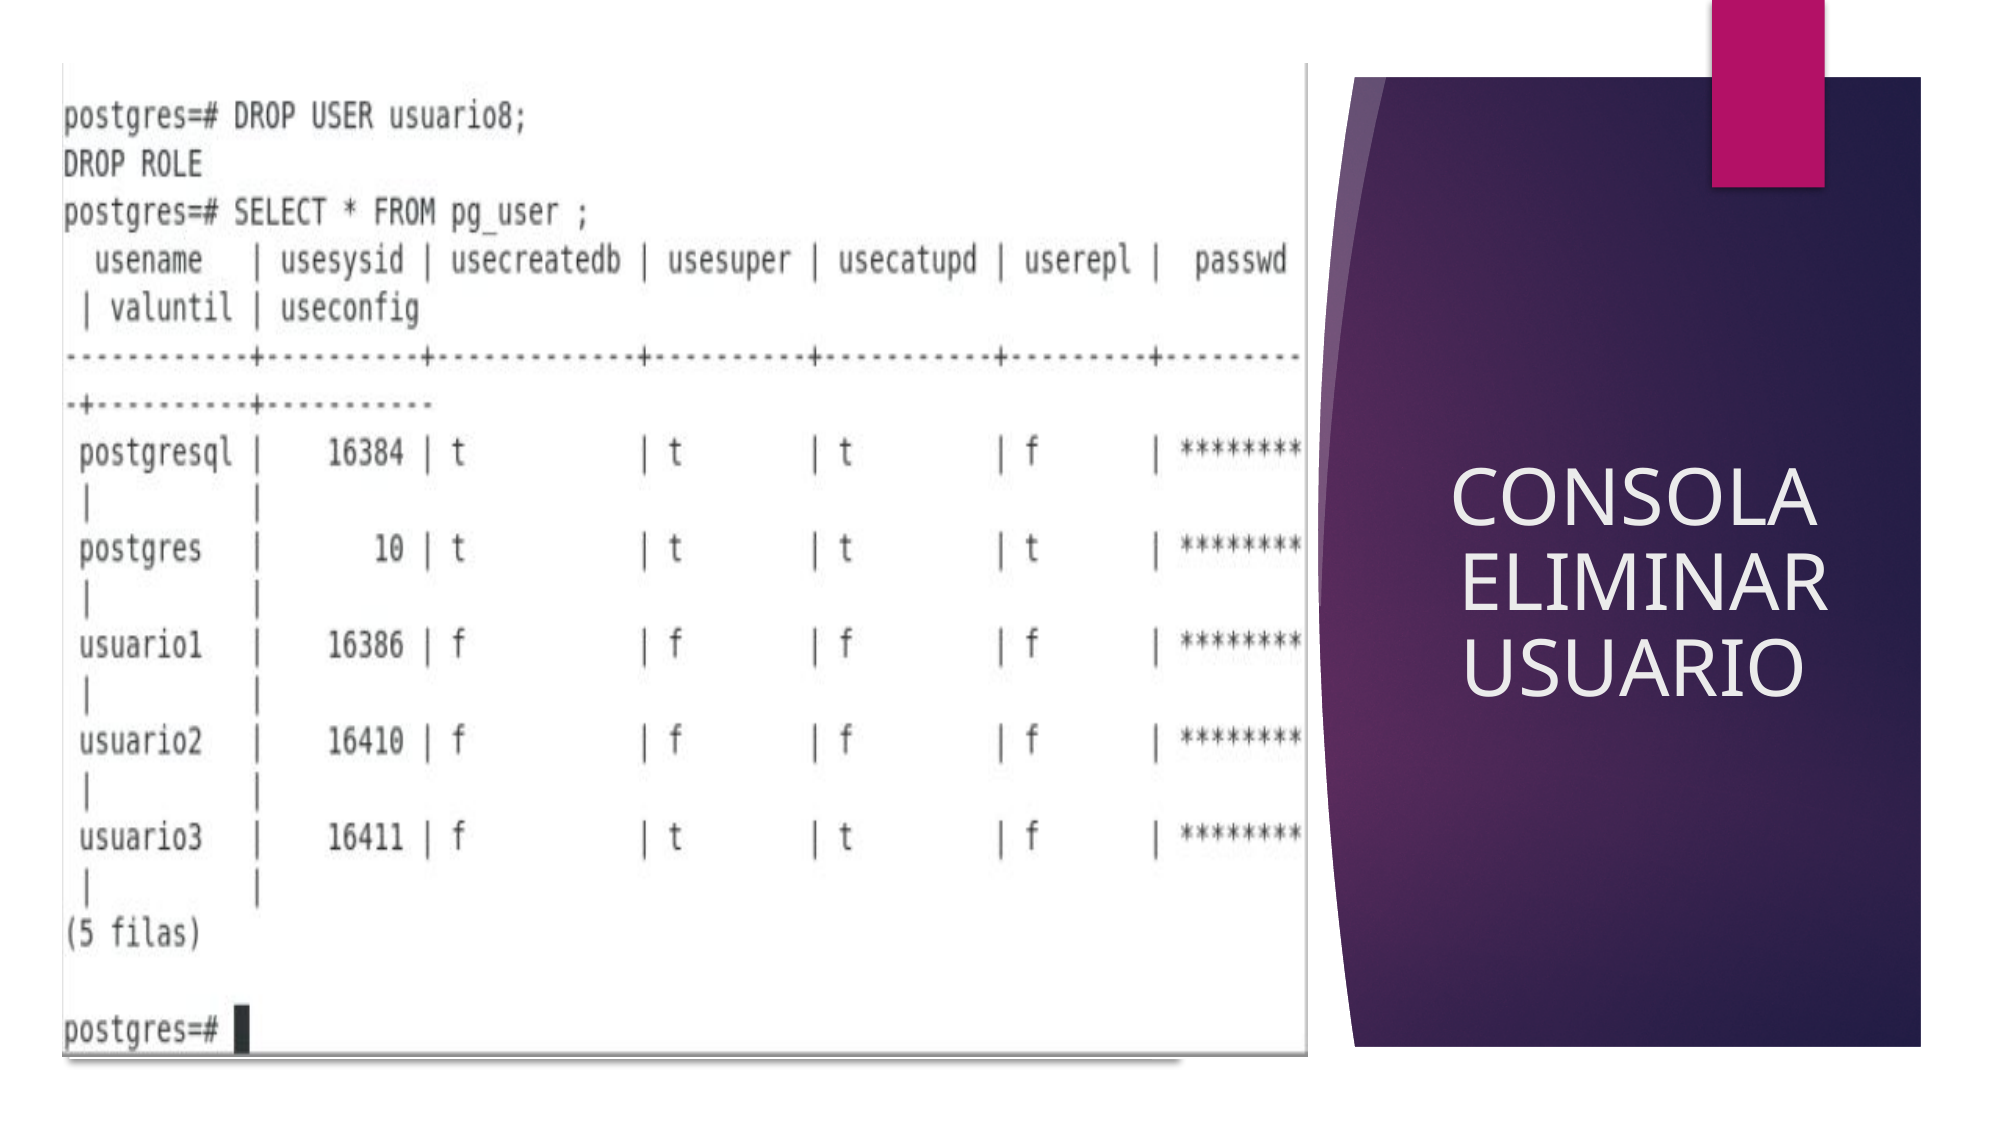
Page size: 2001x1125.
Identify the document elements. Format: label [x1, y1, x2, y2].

text_box [1309, 64, 1367, 1060]
text_box [0, 0, 2000, 1125]
picture [62, 63, 1309, 1058]
